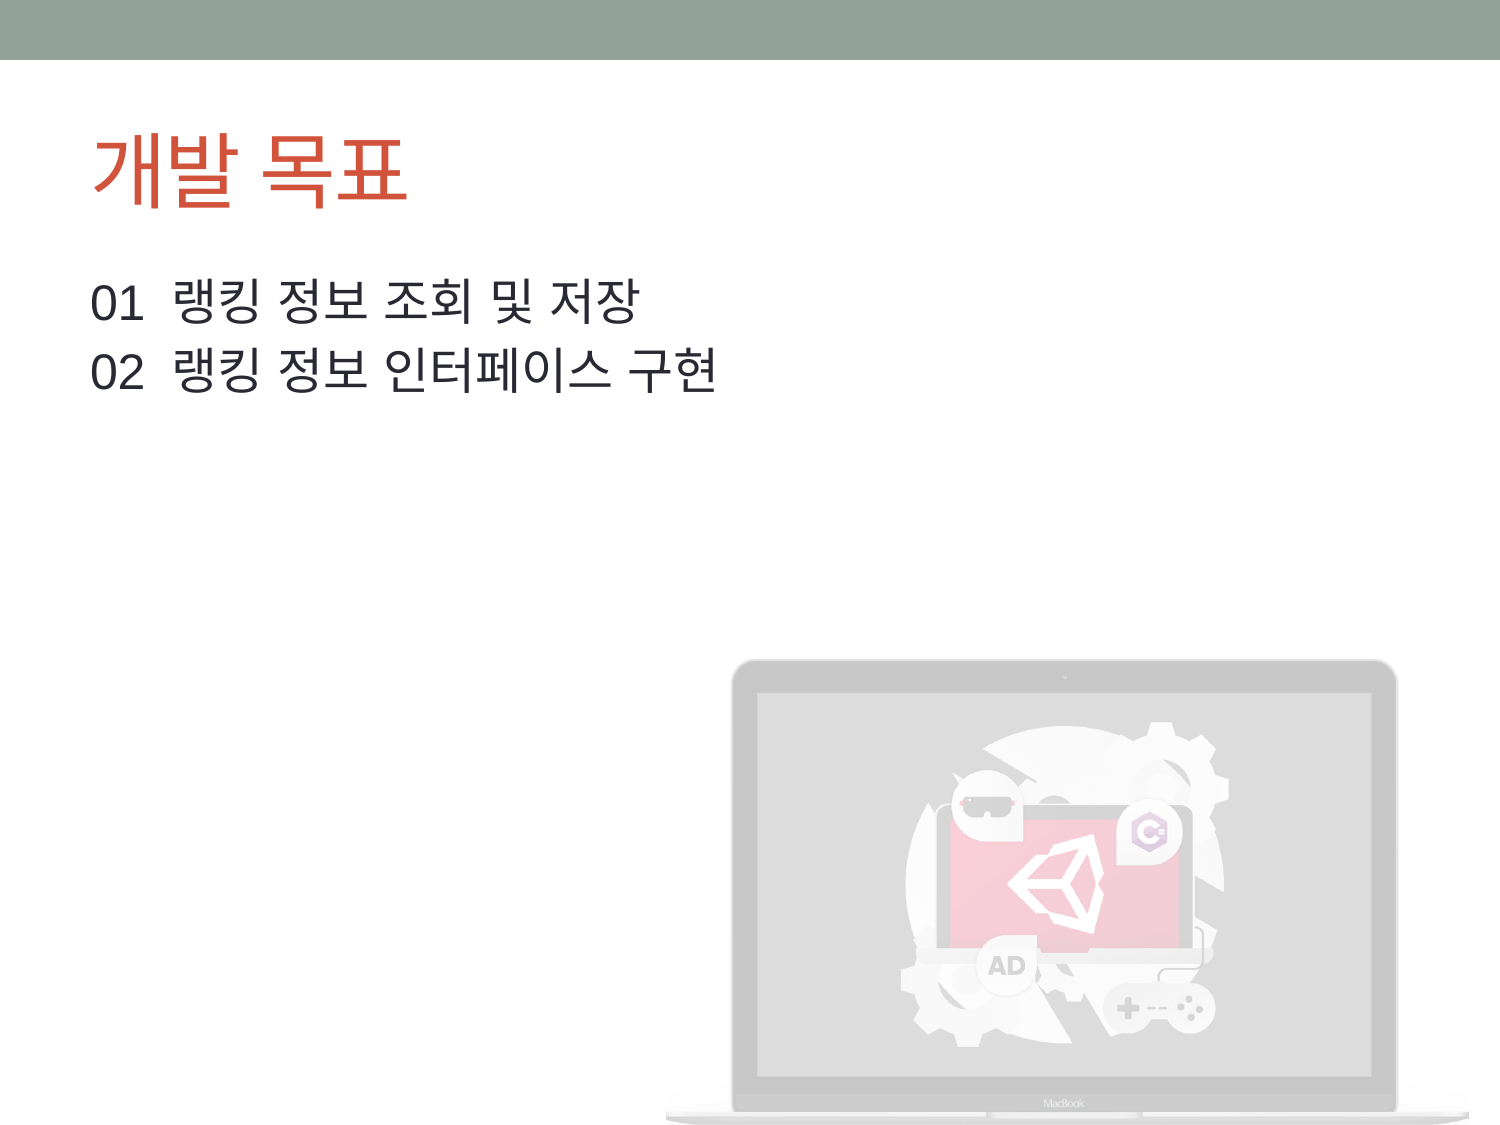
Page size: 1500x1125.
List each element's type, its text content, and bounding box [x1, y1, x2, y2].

picture [666, 654, 1469, 1125]
title 개발 목표 [75, 87, 1425, 250]
list 01 랭킹 정보 조회 및 저장 02 랭킹 정보 인터페이스 구현 [75, 262, 1425, 1063]
